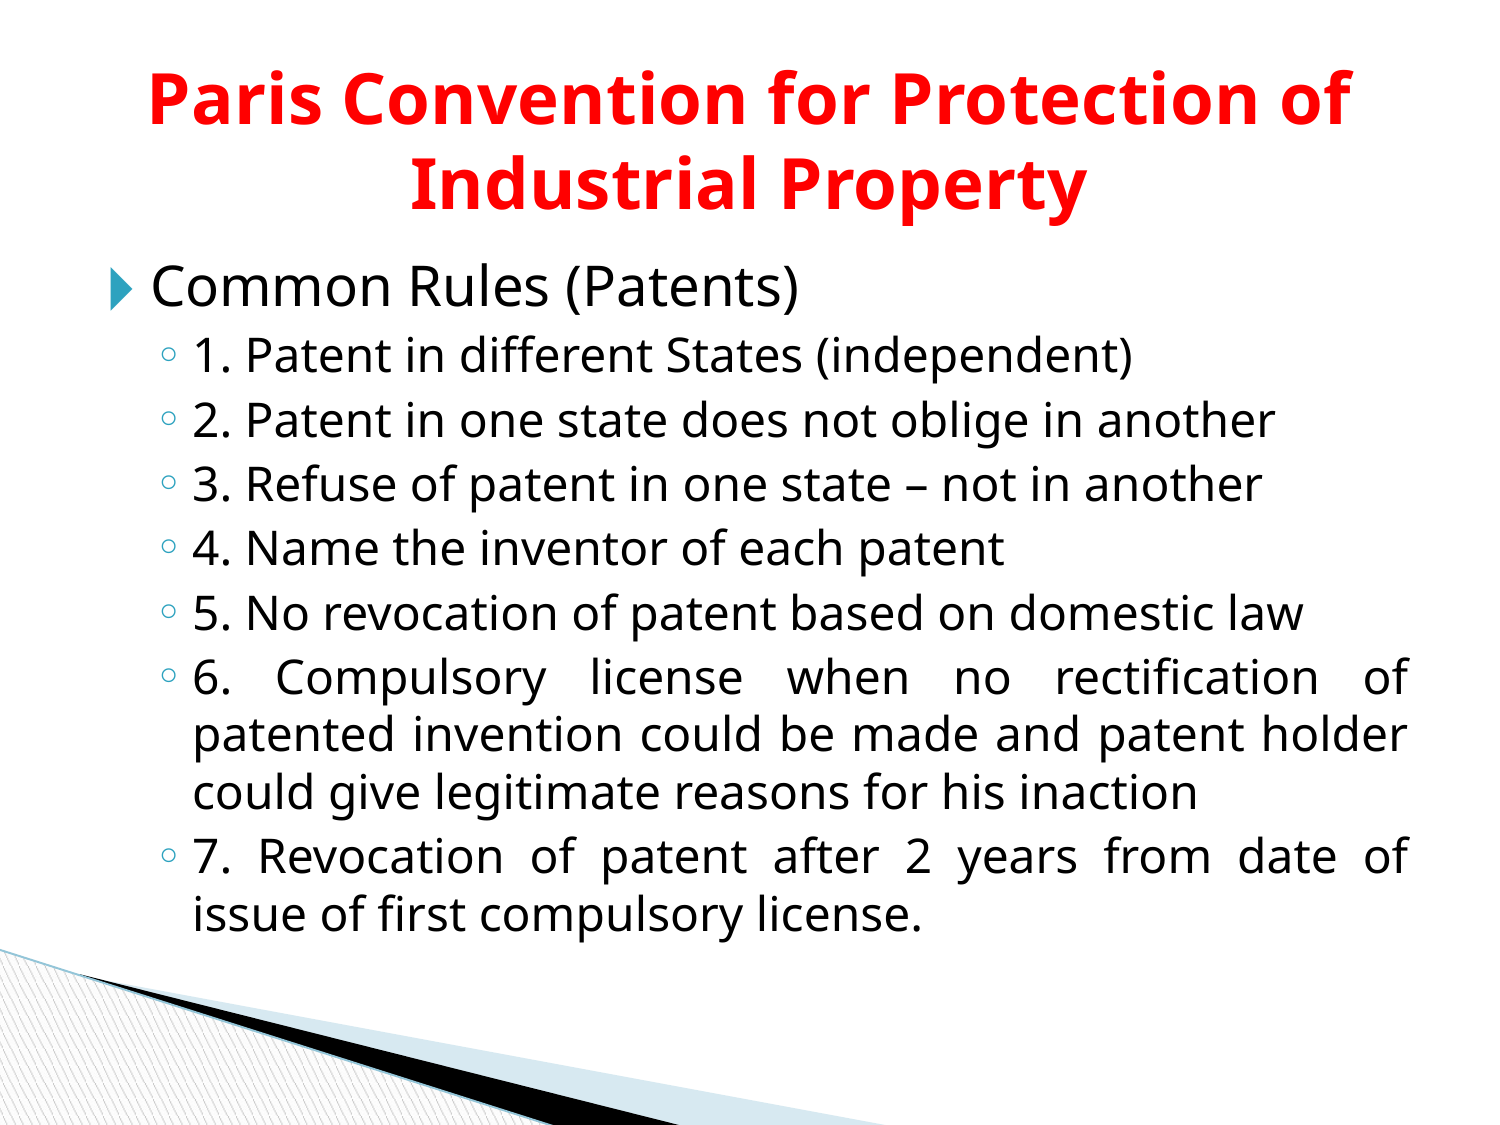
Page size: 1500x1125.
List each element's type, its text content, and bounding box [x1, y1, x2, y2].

title Paris Convention for Protection of Industrial Property [75, 45, 1425, 233]
list Common Rules (Patents) 1. Patent in different States (independent) 2. Patent in one state does not oblige in another 3. Refuse of patent in one state – not in another 4. Name the inventor of each patent 5. No revocation of patent based on domestic law 6. Compulsory license when no rectification of patented invention could be made and patent holder could give legitimate reasons for his inaction 7. Revocation of patent after 2 years from date of issue of first compulsory license. [75, 243, 1425, 986]
